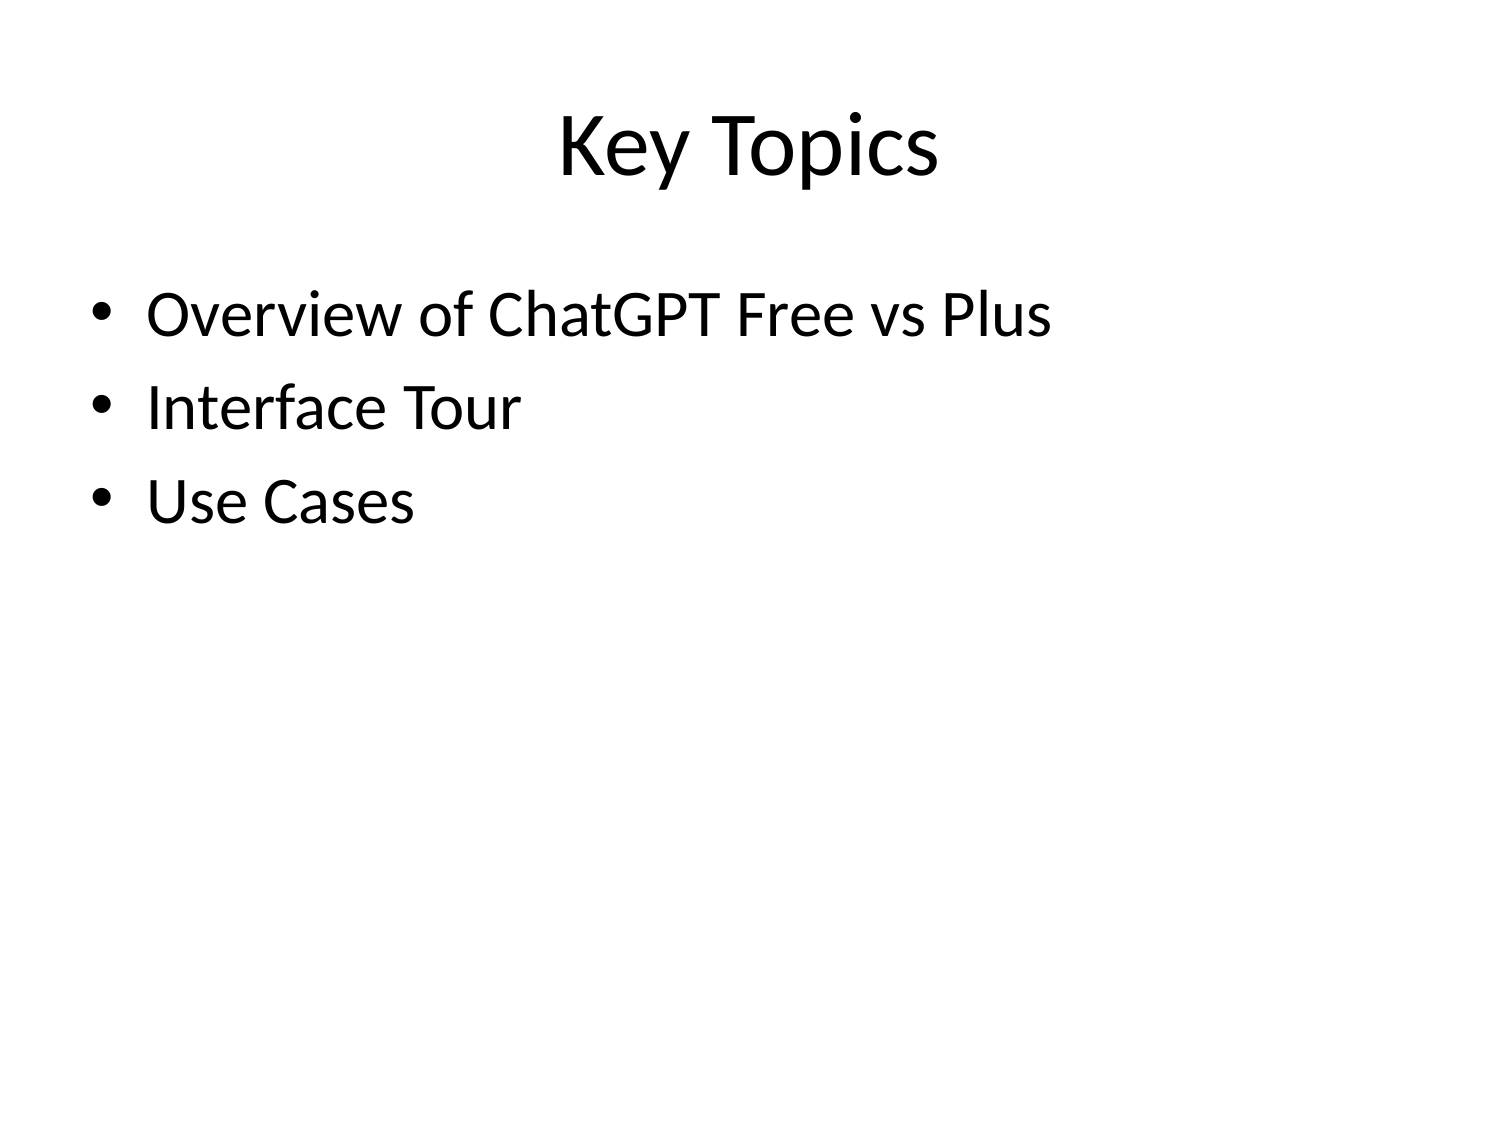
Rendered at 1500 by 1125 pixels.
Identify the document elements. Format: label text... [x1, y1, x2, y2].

title Key Topics [75, 45, 1425, 233]
list Overview of ChatGPT Free vs Plus Interface Tour Use Cases [75, 262, 1425, 1005]
